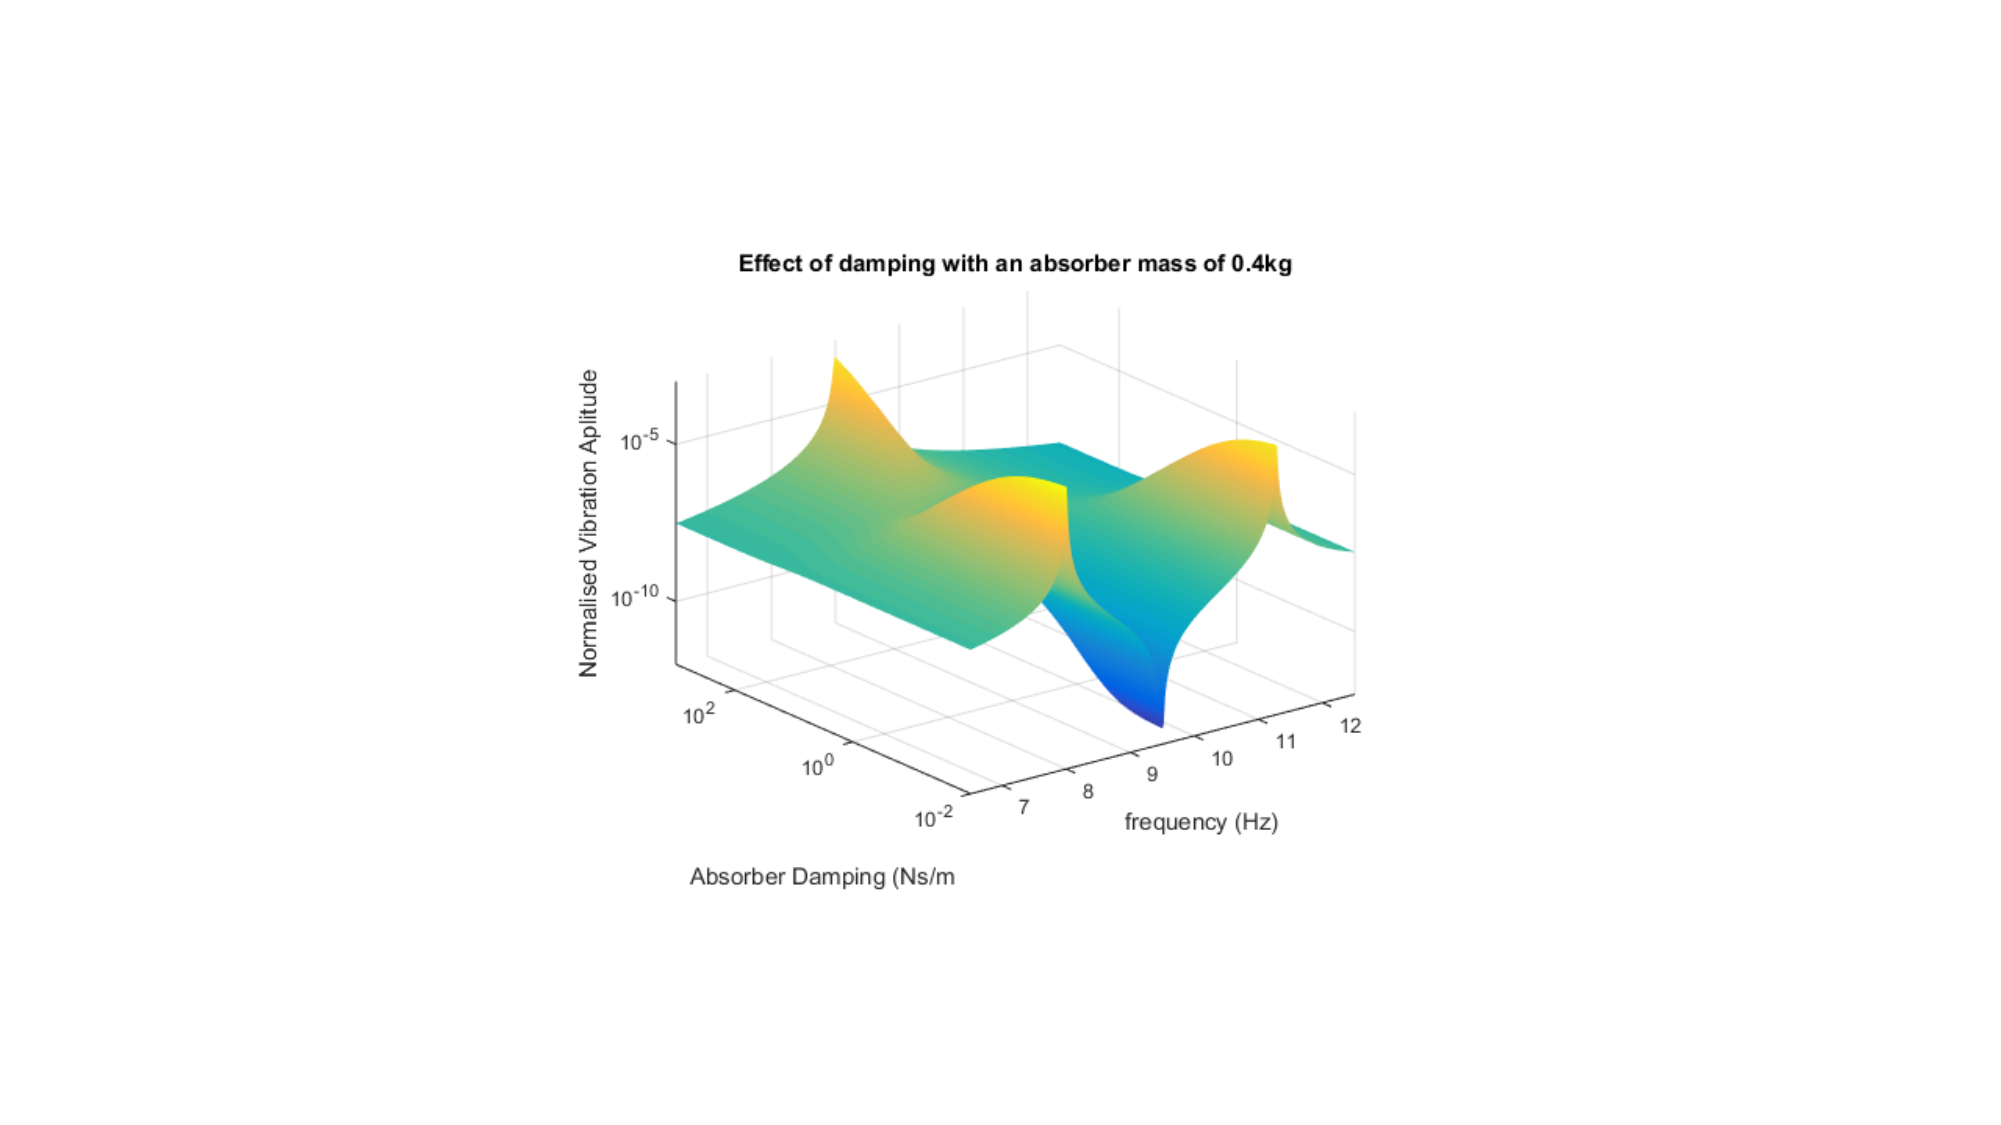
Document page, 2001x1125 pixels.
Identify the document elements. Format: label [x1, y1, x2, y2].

picture [562, 234, 1438, 891]
